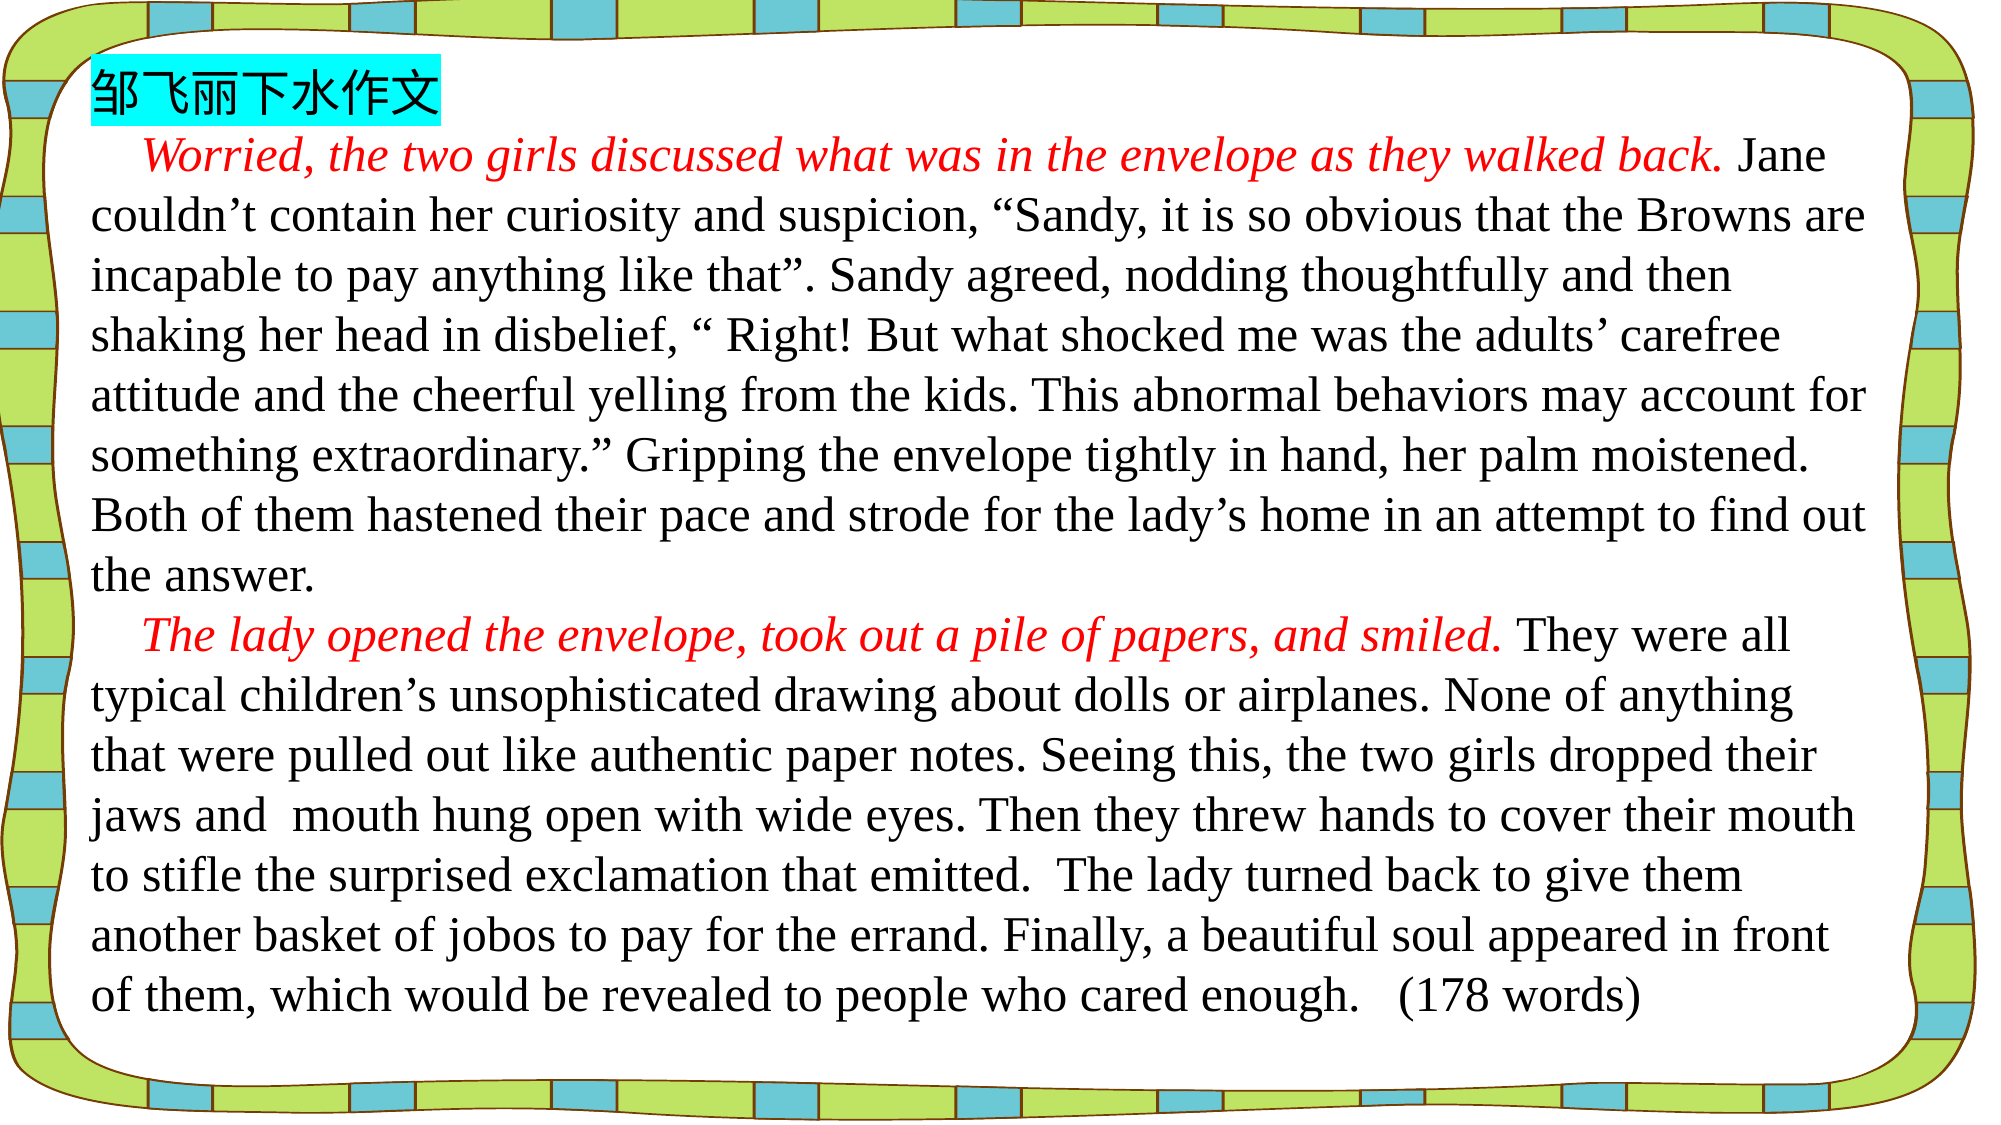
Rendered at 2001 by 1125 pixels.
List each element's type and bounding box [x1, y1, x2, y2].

text_box [0, 0, 2000, 1125]
